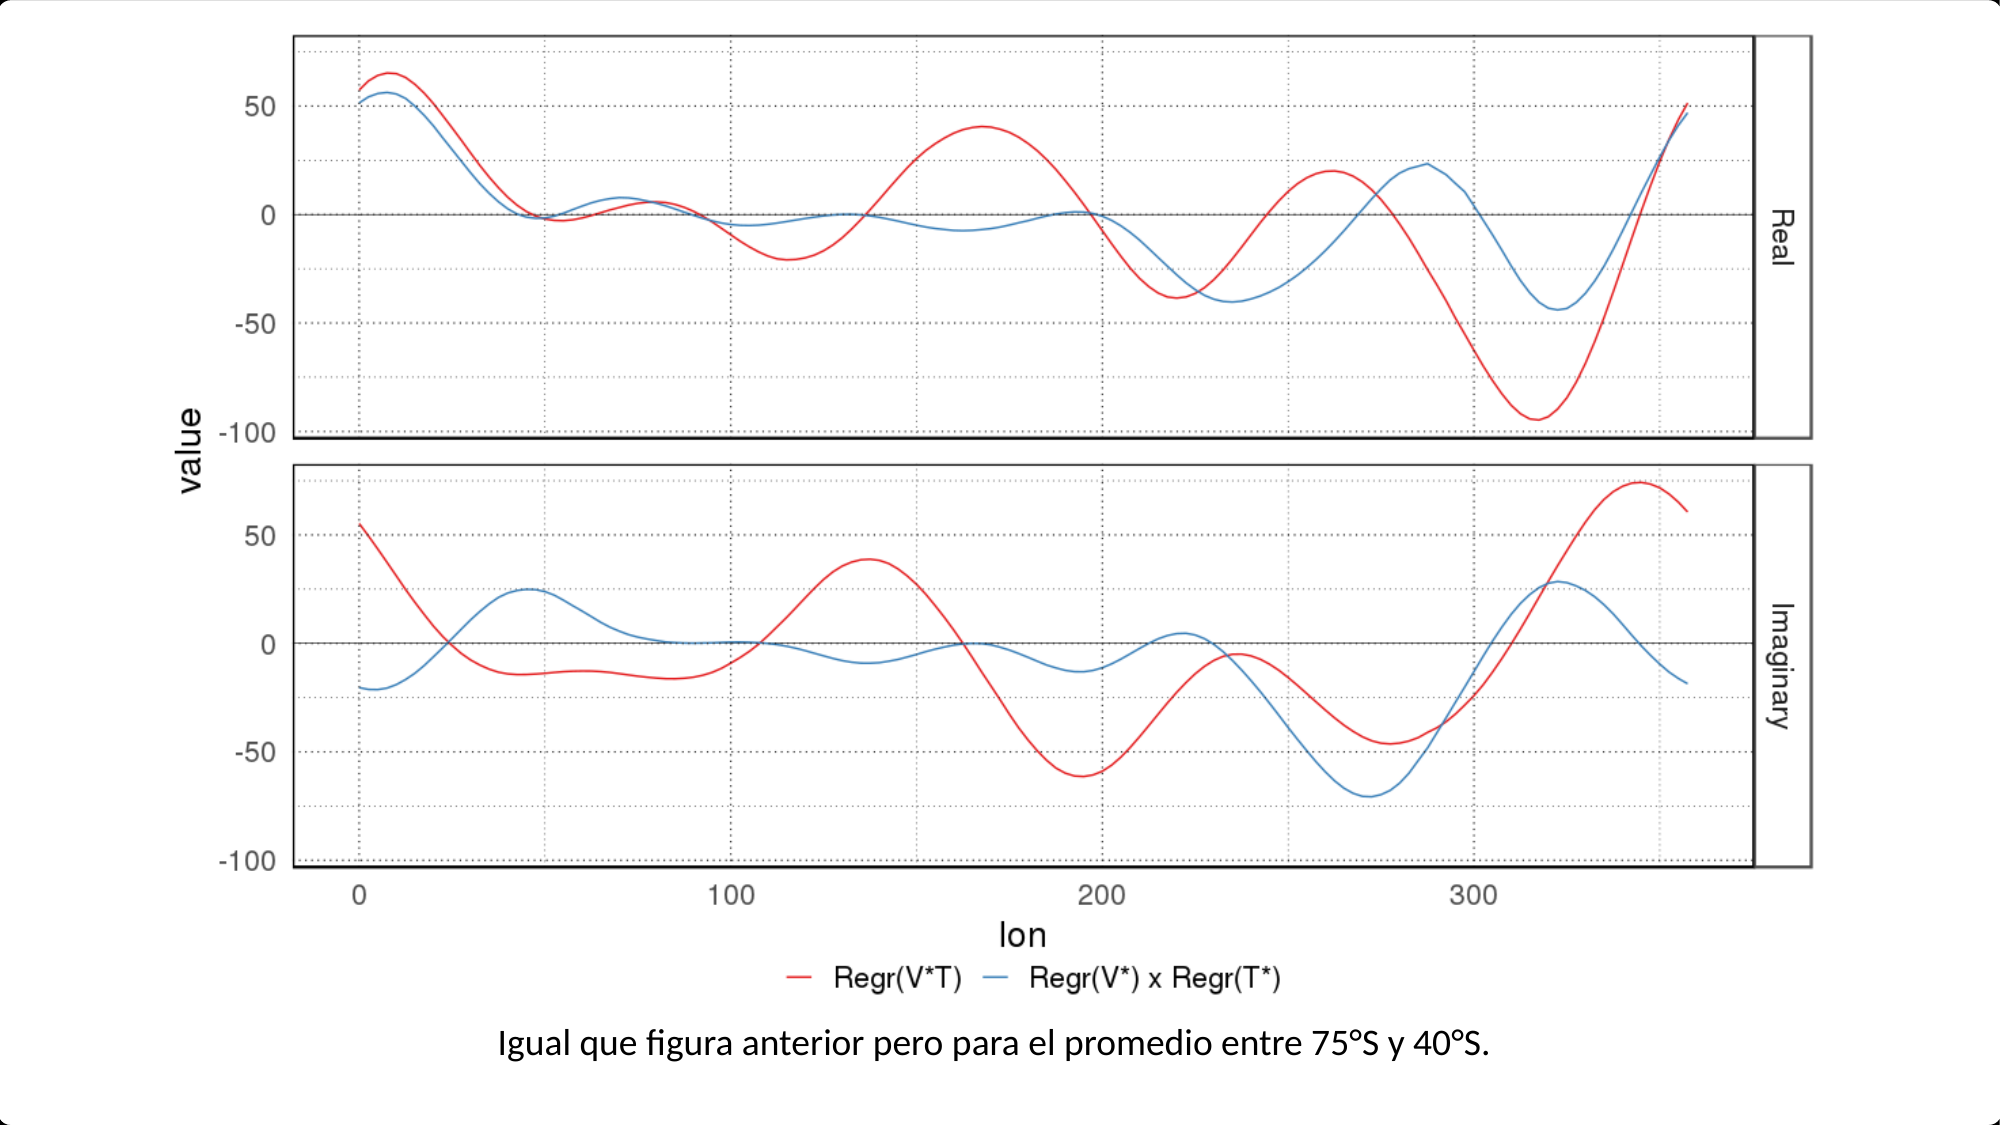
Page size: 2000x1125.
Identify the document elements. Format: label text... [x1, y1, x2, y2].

picture [160, 20, 1827, 1011]
text_box Igual que figura anterior pero para el promedio entre 75°S y 40°S. [29, 1010, 1961, 1094]
